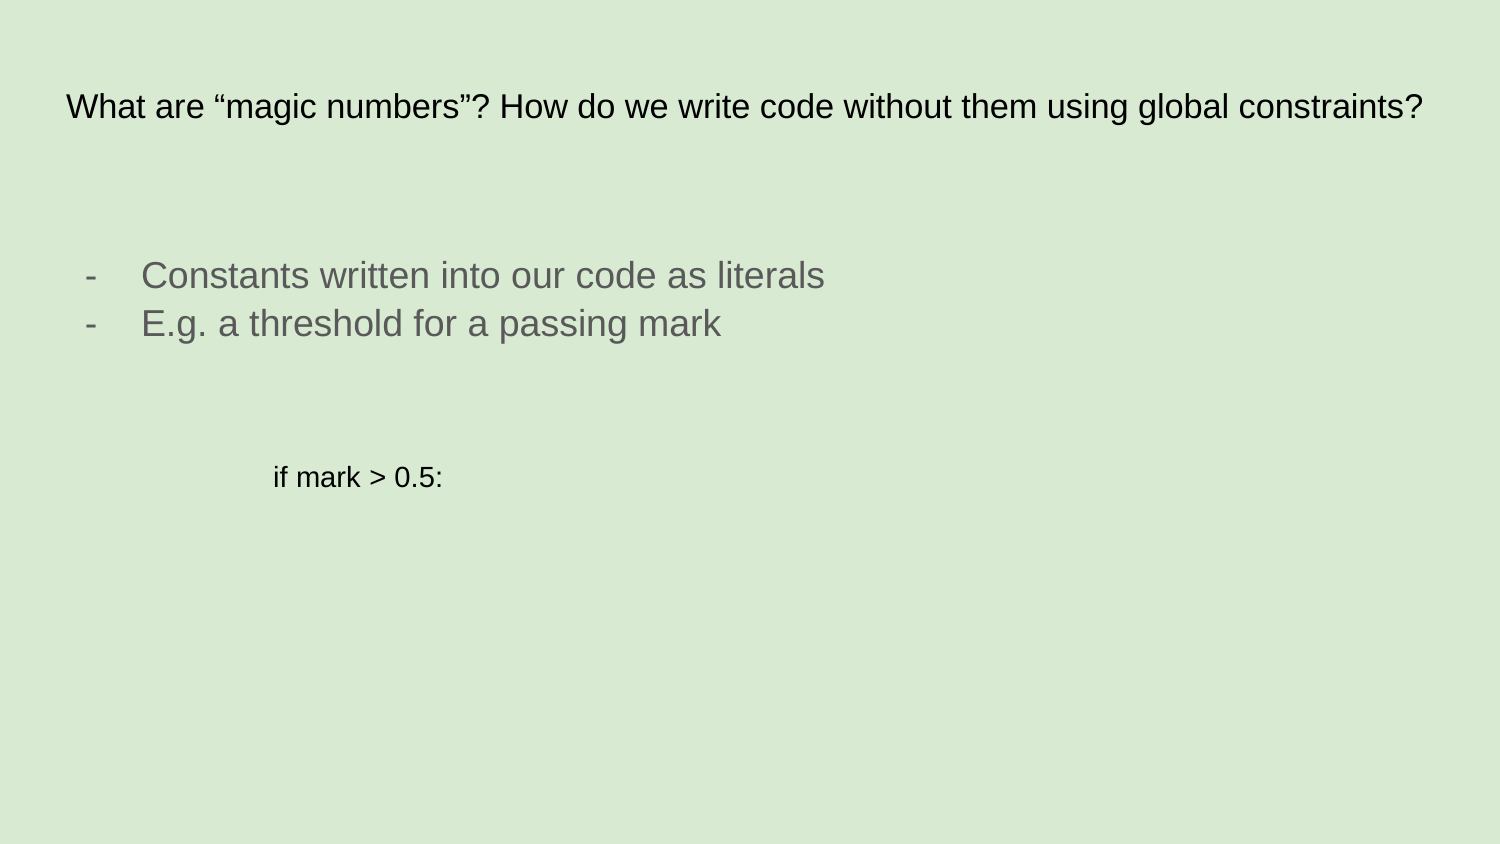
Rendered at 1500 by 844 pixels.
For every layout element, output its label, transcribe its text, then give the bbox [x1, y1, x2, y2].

title What are “magic numbers”? How do we write code without them using global constraints? [51, 72, 1449, 167]
text_box if mark > 0.5: [258, 443, 618, 509]
list Constants written into our code as literals E.g. a threshold for a passing mark [51, 233, 1449, 750]
